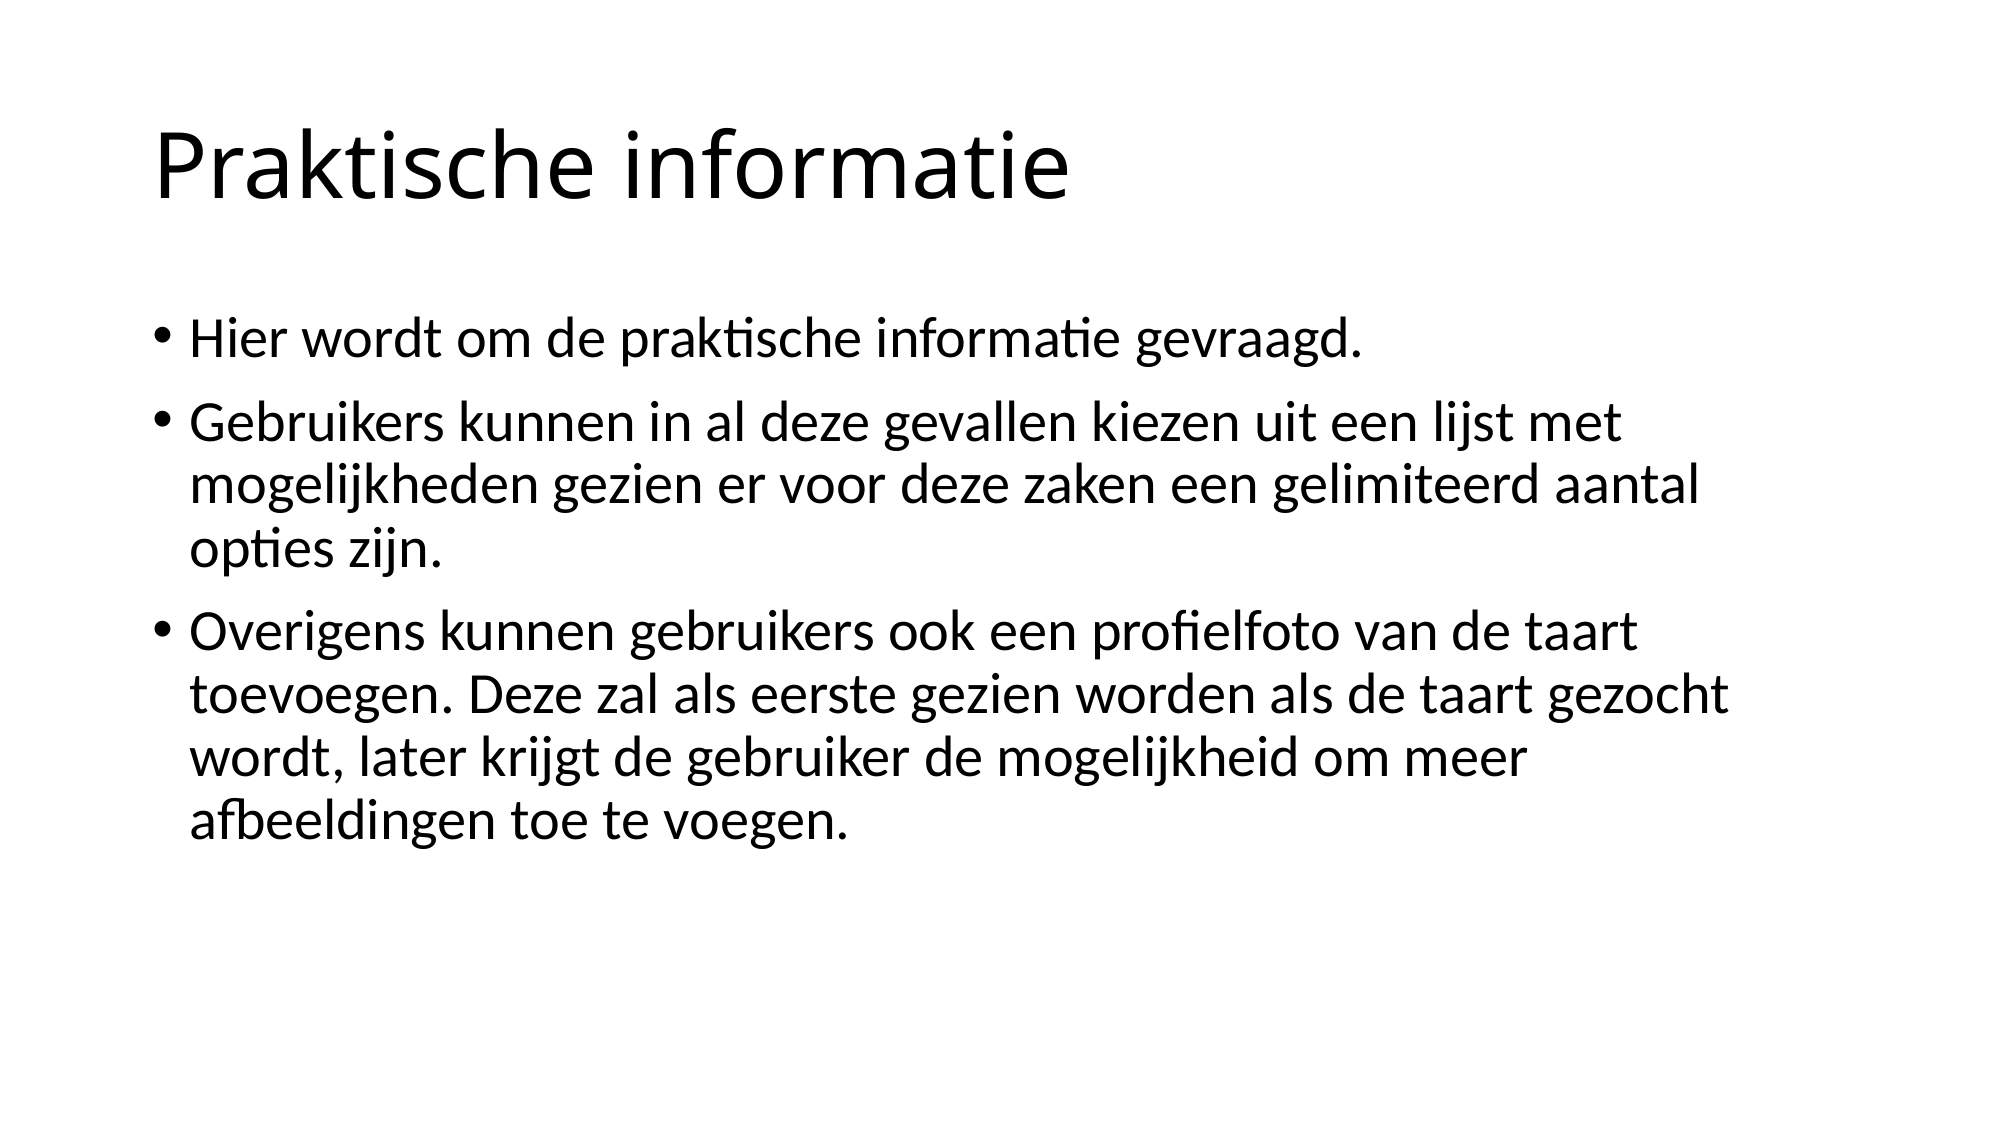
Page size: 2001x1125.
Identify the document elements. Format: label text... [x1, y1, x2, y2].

list Hier wordt om de praktische informatie gevraagd. Gebruikers kunnen in al deze gevallen kiezen uit een lijst met mogelijkheden gezien er voor deze zaken een gelimiteerd aantal opties zijn. Overigens kunnen gebruikers ook een profielfoto van de taart toevoegen. Deze zal als eerste gezien worden als de taart gezocht wordt, later krijgt de gebruiker de mogelijkheid om meer afbeeldingen toe te voegen. [137, 299, 1863, 1014]
title Praktische informatie [137, 59, 1863, 278]
